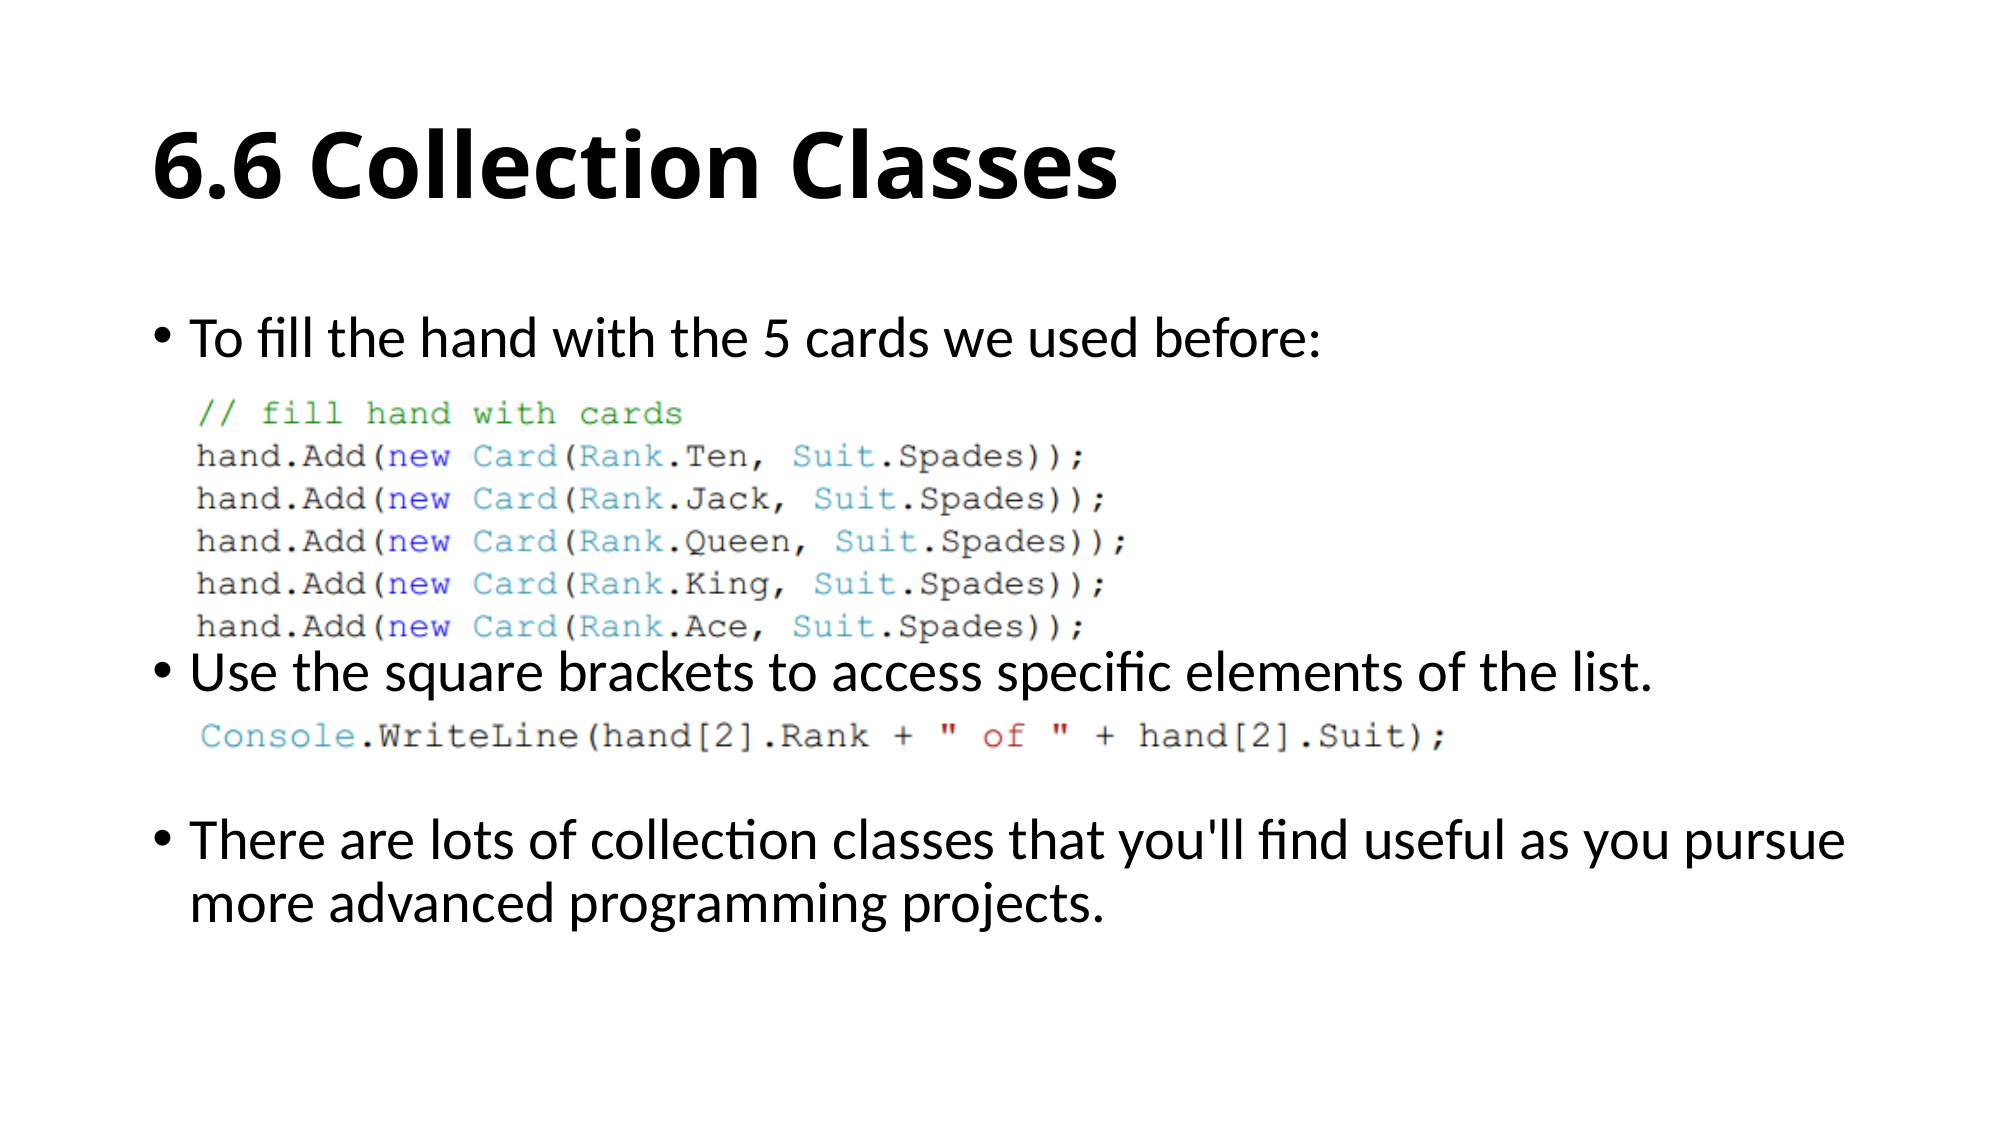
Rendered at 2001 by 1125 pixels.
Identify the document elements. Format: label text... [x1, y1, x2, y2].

picture [193, 709, 1455, 760]
title 6.6 Collection Classes [137, 59, 1863, 278]
list To fill the hand with the 5 cards we used before: Use the square brackets to access specific elements of the list. There are lots of collection classes that you'll find useful as you pursue more advanced programming projects. [137, 299, 1965, 1112]
picture [193, 390, 1133, 649]
